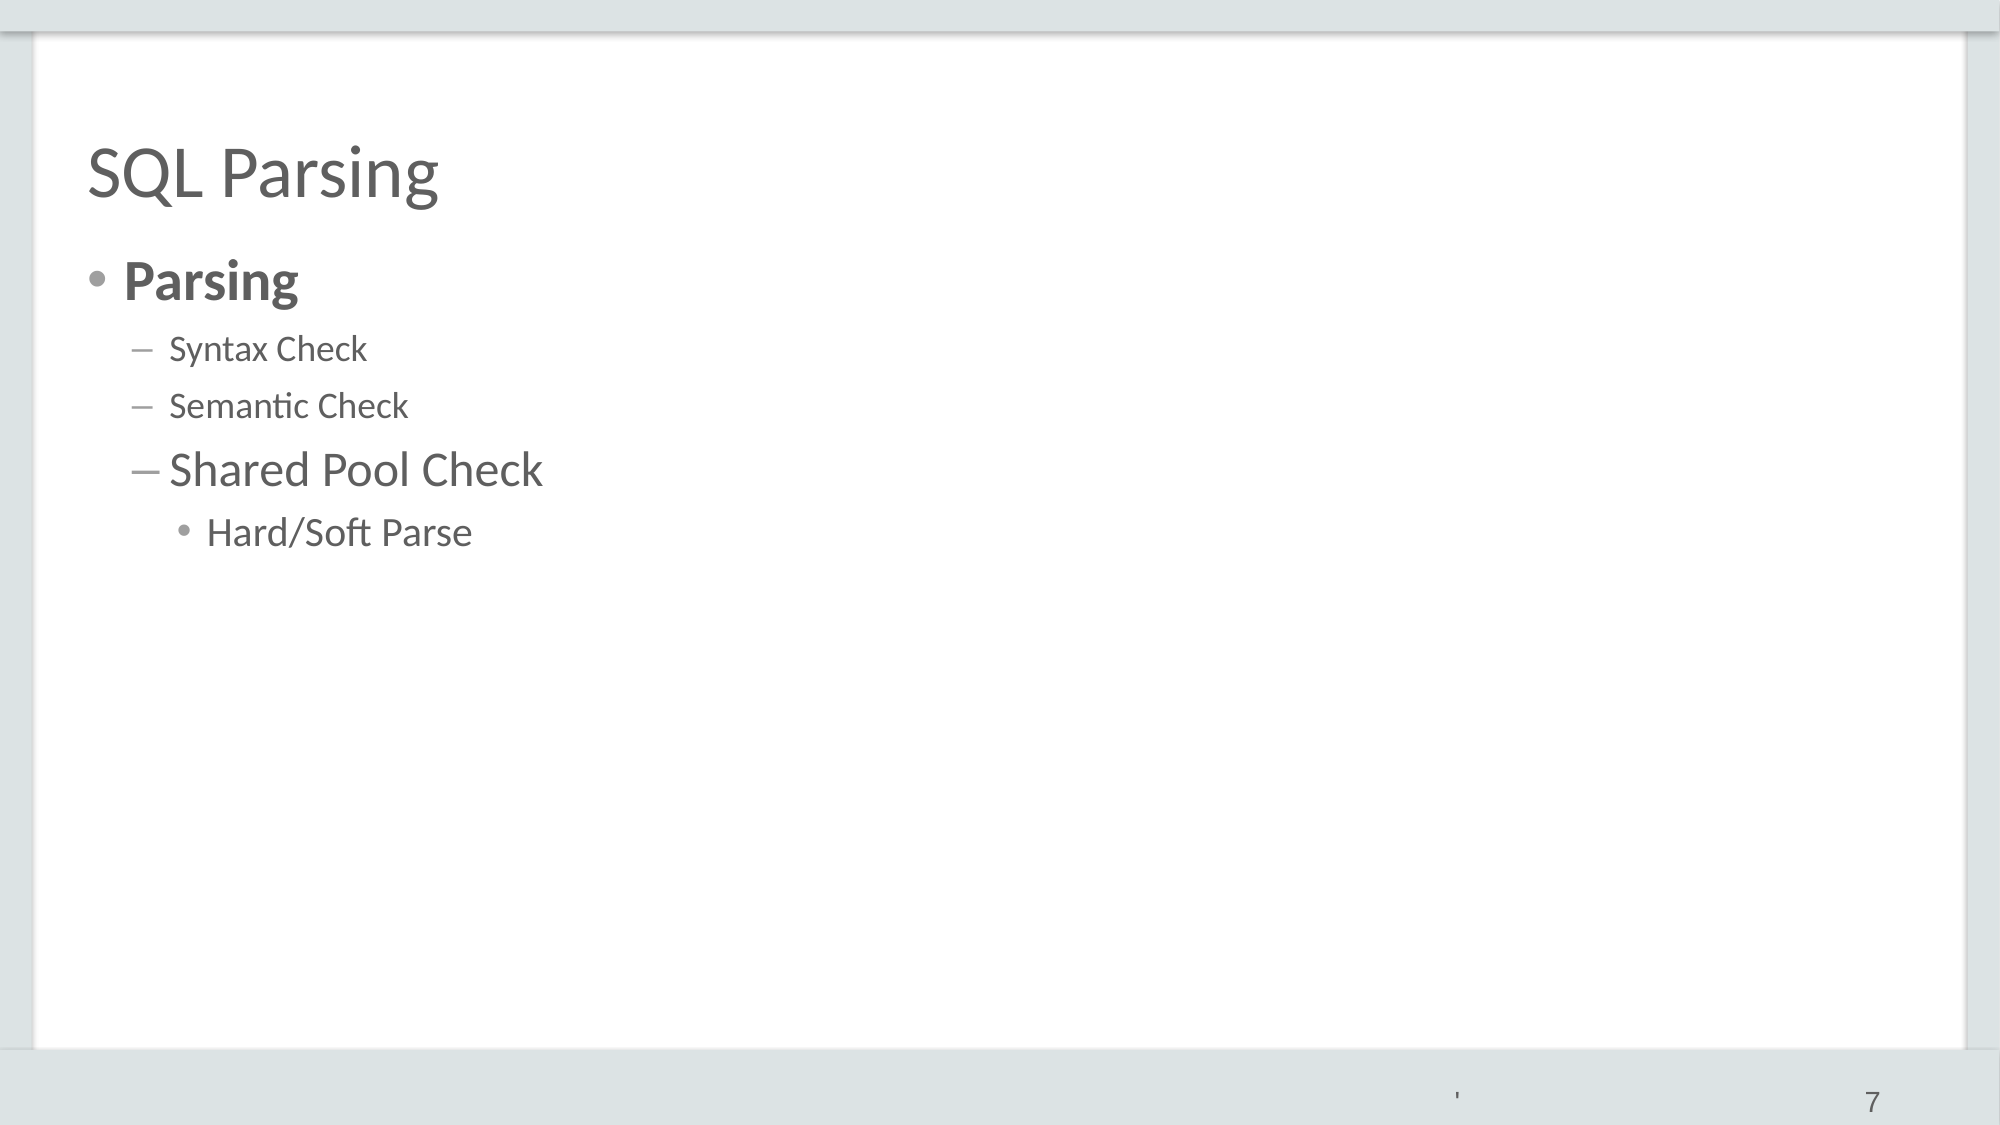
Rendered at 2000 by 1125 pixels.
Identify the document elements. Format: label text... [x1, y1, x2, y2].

list Parsing Syntax Check Semantic Check Shared Pool Check Hard/Soft Parse [86, 249, 1913, 976]
slide_number 7 [1849, 1075, 1913, 1106]
footer ' [1439, 1075, 1849, 1106]
title SQL Parsing [86, 66, 1913, 213]
